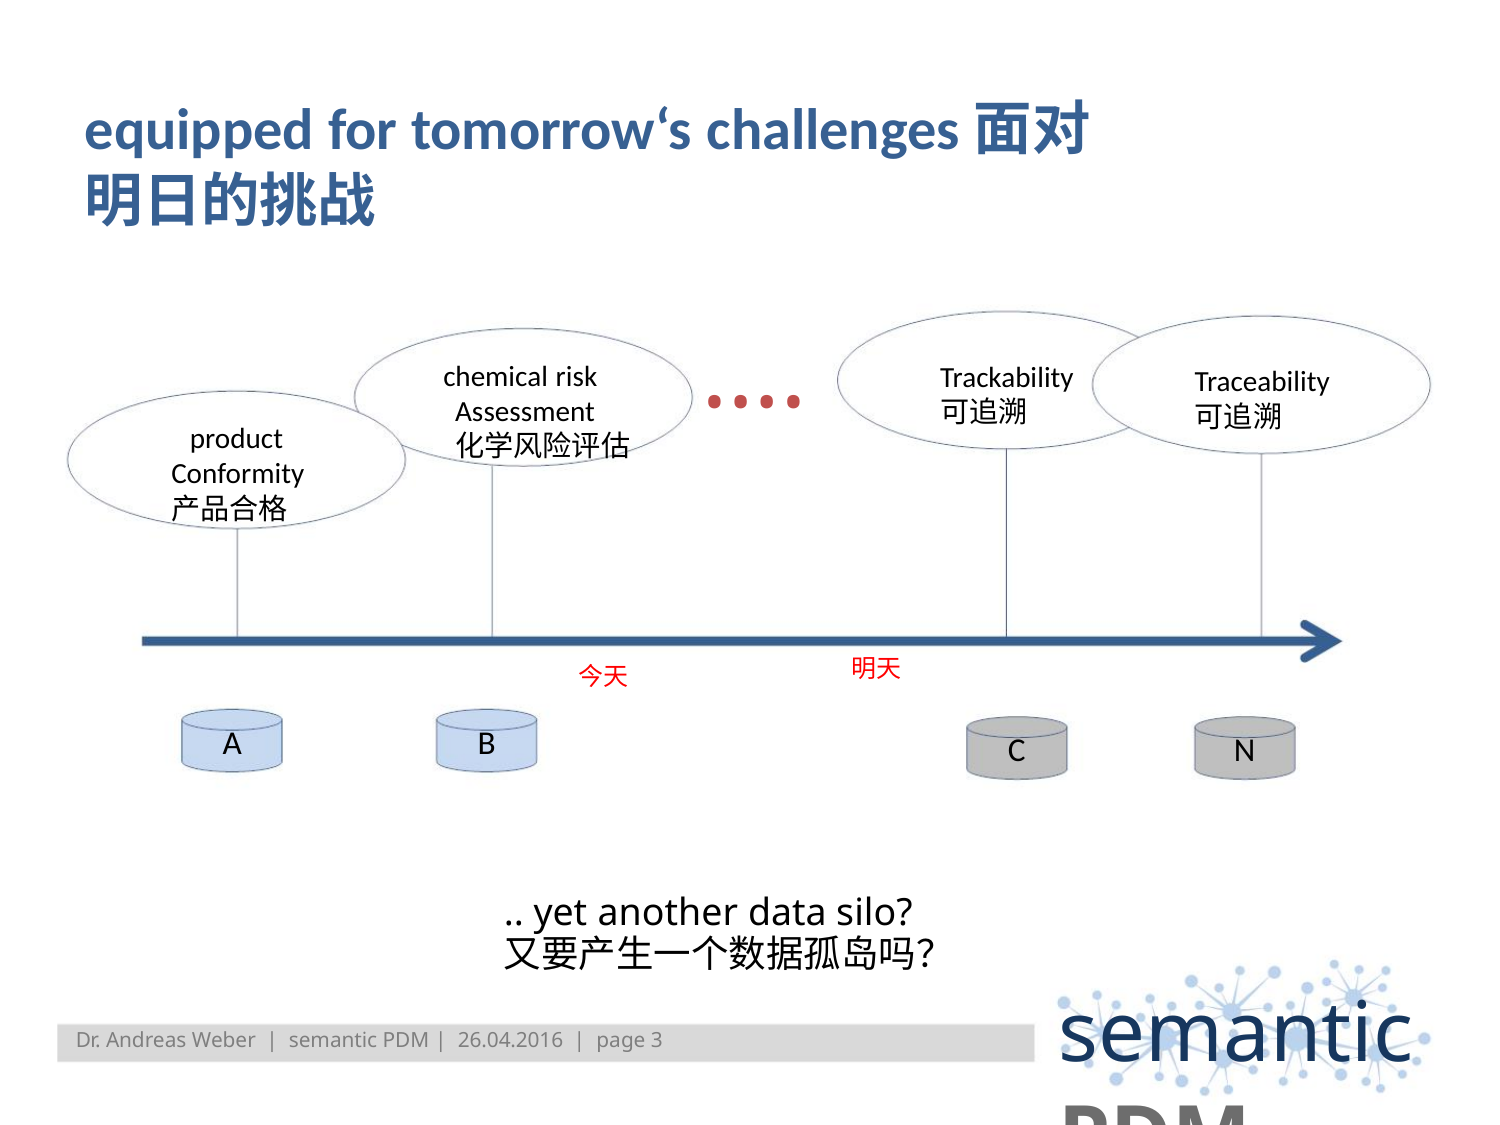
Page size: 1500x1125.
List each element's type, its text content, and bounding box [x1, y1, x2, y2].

text_box N [1233, 727, 1306, 769]
text_box Conformity 产品合格 [171, 454, 346, 526]
text_box 明天 [851, 654, 993, 683]
text_box .. yet another data silo? 又要产生一个数据孤岛吗？ [503, 890, 952, 975]
text_box …. [701, 315, 979, 428]
text_box C [1007, 727, 1076, 769]
text_box [0, 4, 1500, 1125]
text_box Traceability 可追溯 [1194, 361, 1372, 434]
text_box A [222, 720, 292, 761]
text_box chemical risk Assessment 化学风险评估 [443, 356, 641, 463]
text_box 今天 [578, 662, 678, 691]
text_box equipped for tomorrow‘s challenges面对明日的挑战 [84, 90, 1092, 233]
text_box B [477, 720, 546, 761]
text_box Dr. Andreas Weber | semantic PDM | 26.04.2016 | page 3 [75, 1028, 716, 1052]
text_box semantic PDM [1058, 973, 1500, 1125]
text_box product [189, 419, 328, 454]
text_box Trackability 可追溯 [940, 357, 1117, 429]
